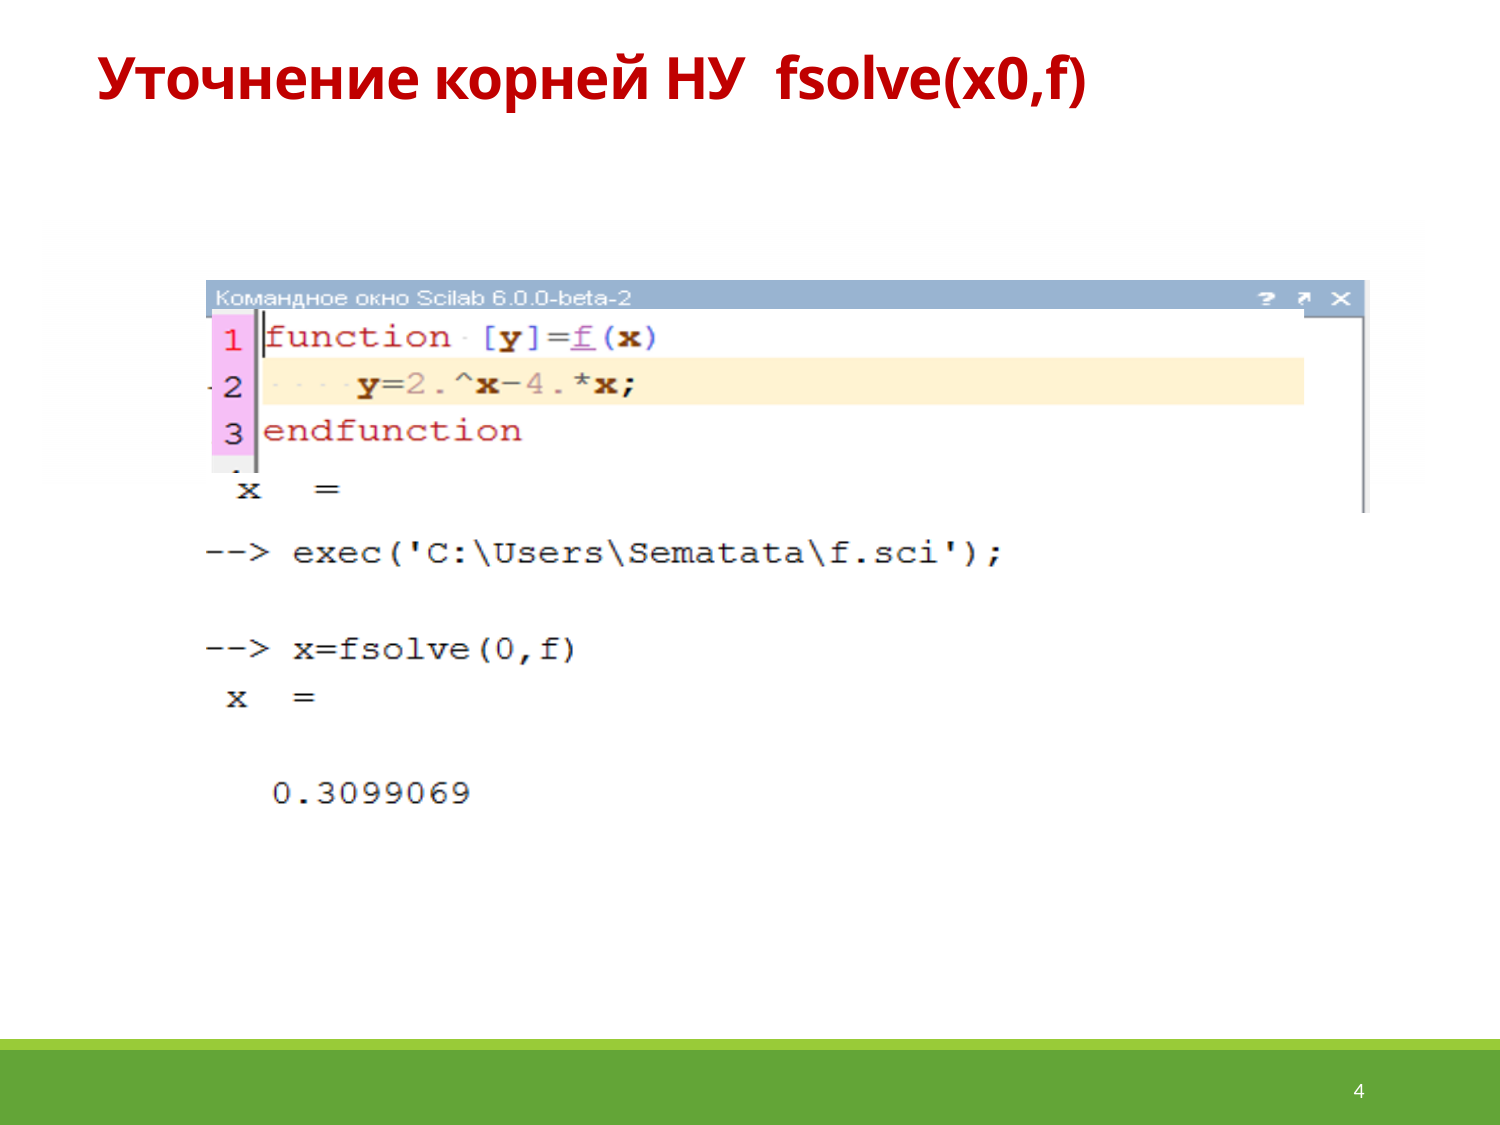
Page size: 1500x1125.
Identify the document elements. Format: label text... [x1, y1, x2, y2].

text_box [206, 512, 1377, 825]
picture [42, 219, 1426, 485]
slide_number 4 [1218, 1059, 1380, 1120]
picture [211, 309, 1305, 473]
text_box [206, 280, 1370, 512]
title Уточнение корней НУ fsolve(x0,f) [82, 23, 1432, 119]
